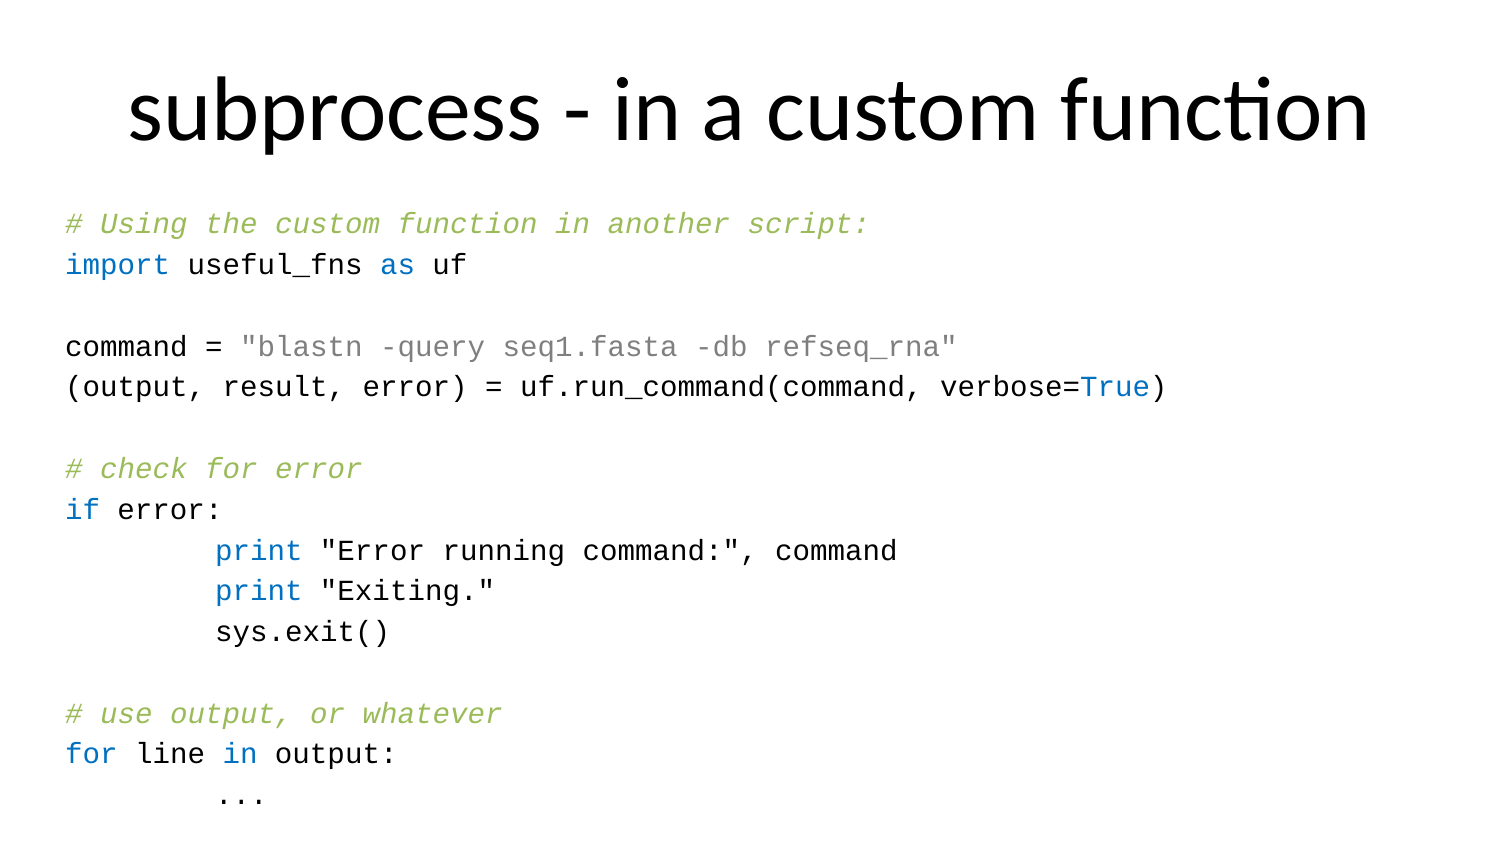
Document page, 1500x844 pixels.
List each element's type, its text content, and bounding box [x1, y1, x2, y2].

title subprocess - in a custom function [75, 33, 1425, 175]
list # Using the custom function in another script: import useful_fns as uf command = "blastn -query seq1.fasta -db refseq_rna" (output, result, error) = uf.run_command(command, verbose=True) # check for error if error: print "Error running command:", command print "Exiting." sys.exit() # use output, or whatever for line in output: ... [50, 196, 1450, 788]
